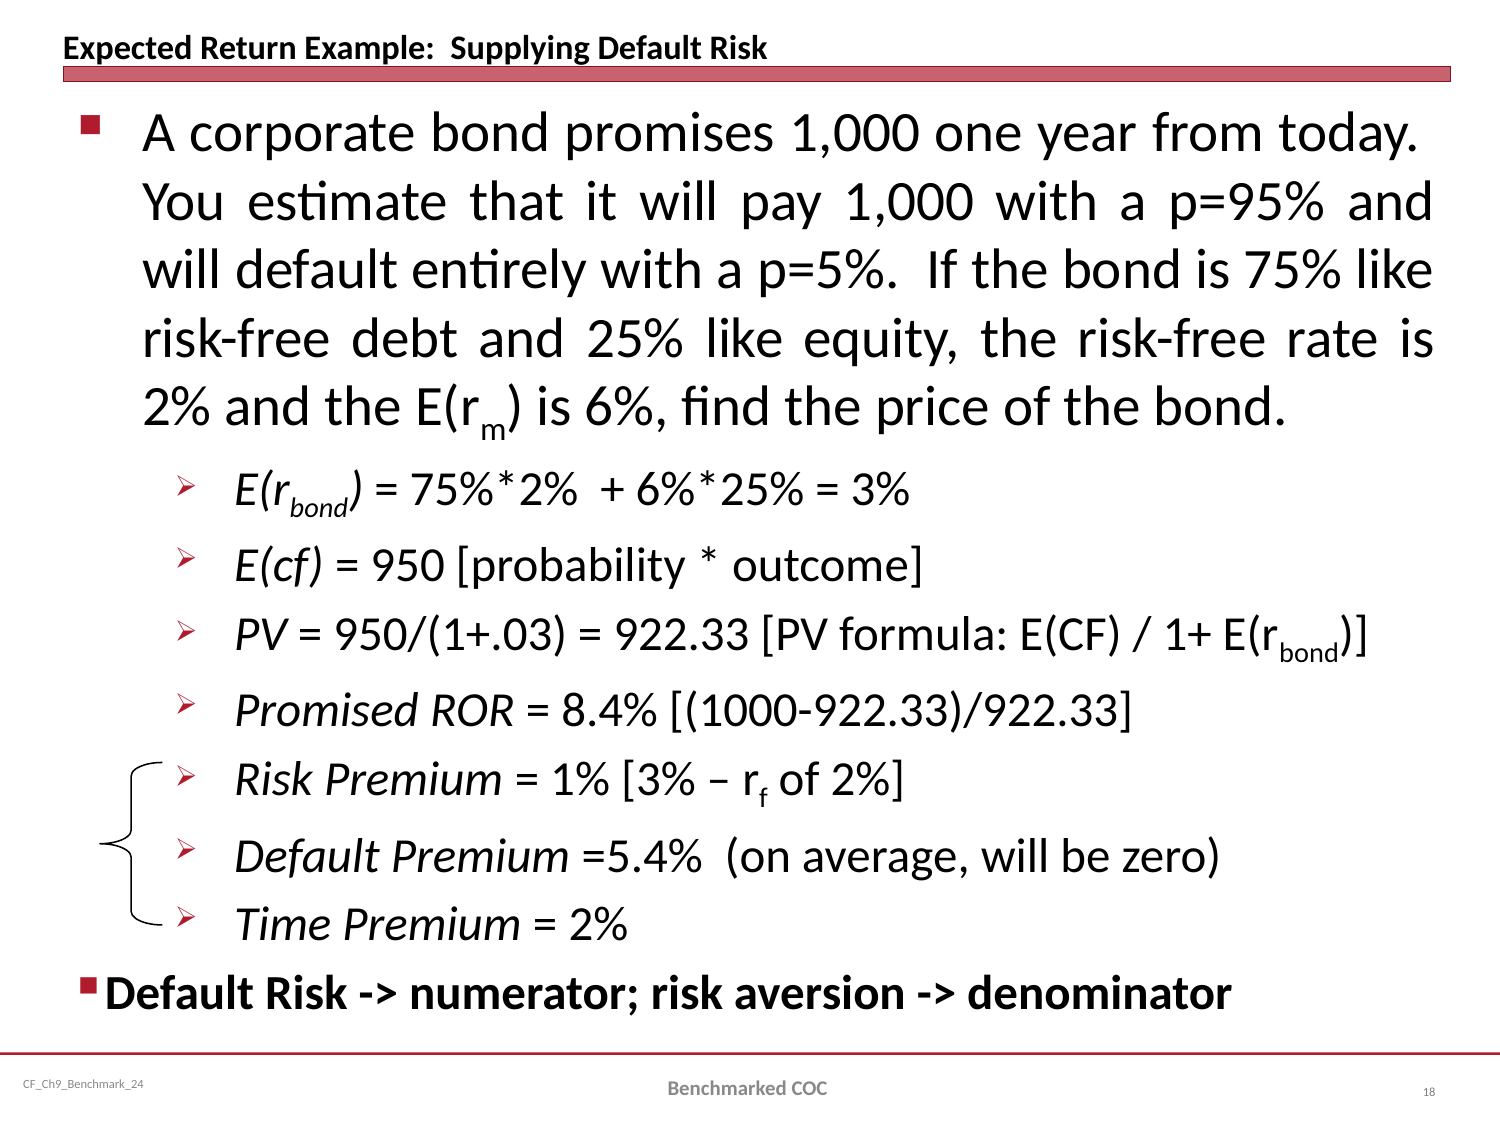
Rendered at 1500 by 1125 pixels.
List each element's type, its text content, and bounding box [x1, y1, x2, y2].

slide_number 18 [1375, 1061, 1451, 1122]
footer Benchmarked COC [512, 1056, 988, 1117]
text_box [99, 762, 163, 925]
list A corporate bond promises 1,000 one year from today. You estimate that it will pay 1,000 with a p=95% and will default entirely with a p=5%. If the bond is 75% like risk-free debt and 25% like equity, the risk-free rate is 2% and the E(rm) is 6%, find the price of the bond. E(rbond) = 75%*2% + 6%*25% = 3% E(cf) = 950 [probability * outcome] PV = 950/(1+.03) = 922.33 [PV formula: E(CF) / 1+ E(rbond)] Promised ROR = 8.4% [(1000-922.33)/922.33] Risk Premium = 1% [3% – rf of 2%] Default Premium =5.4% (on average, will be zero) Time Premium = 2% Default Risk -> numerator; risk aversion -> denominator [62, 87, 1450, 1041]
title Expected Return Example: Supplying Default Risk [62, 6, 1451, 67]
